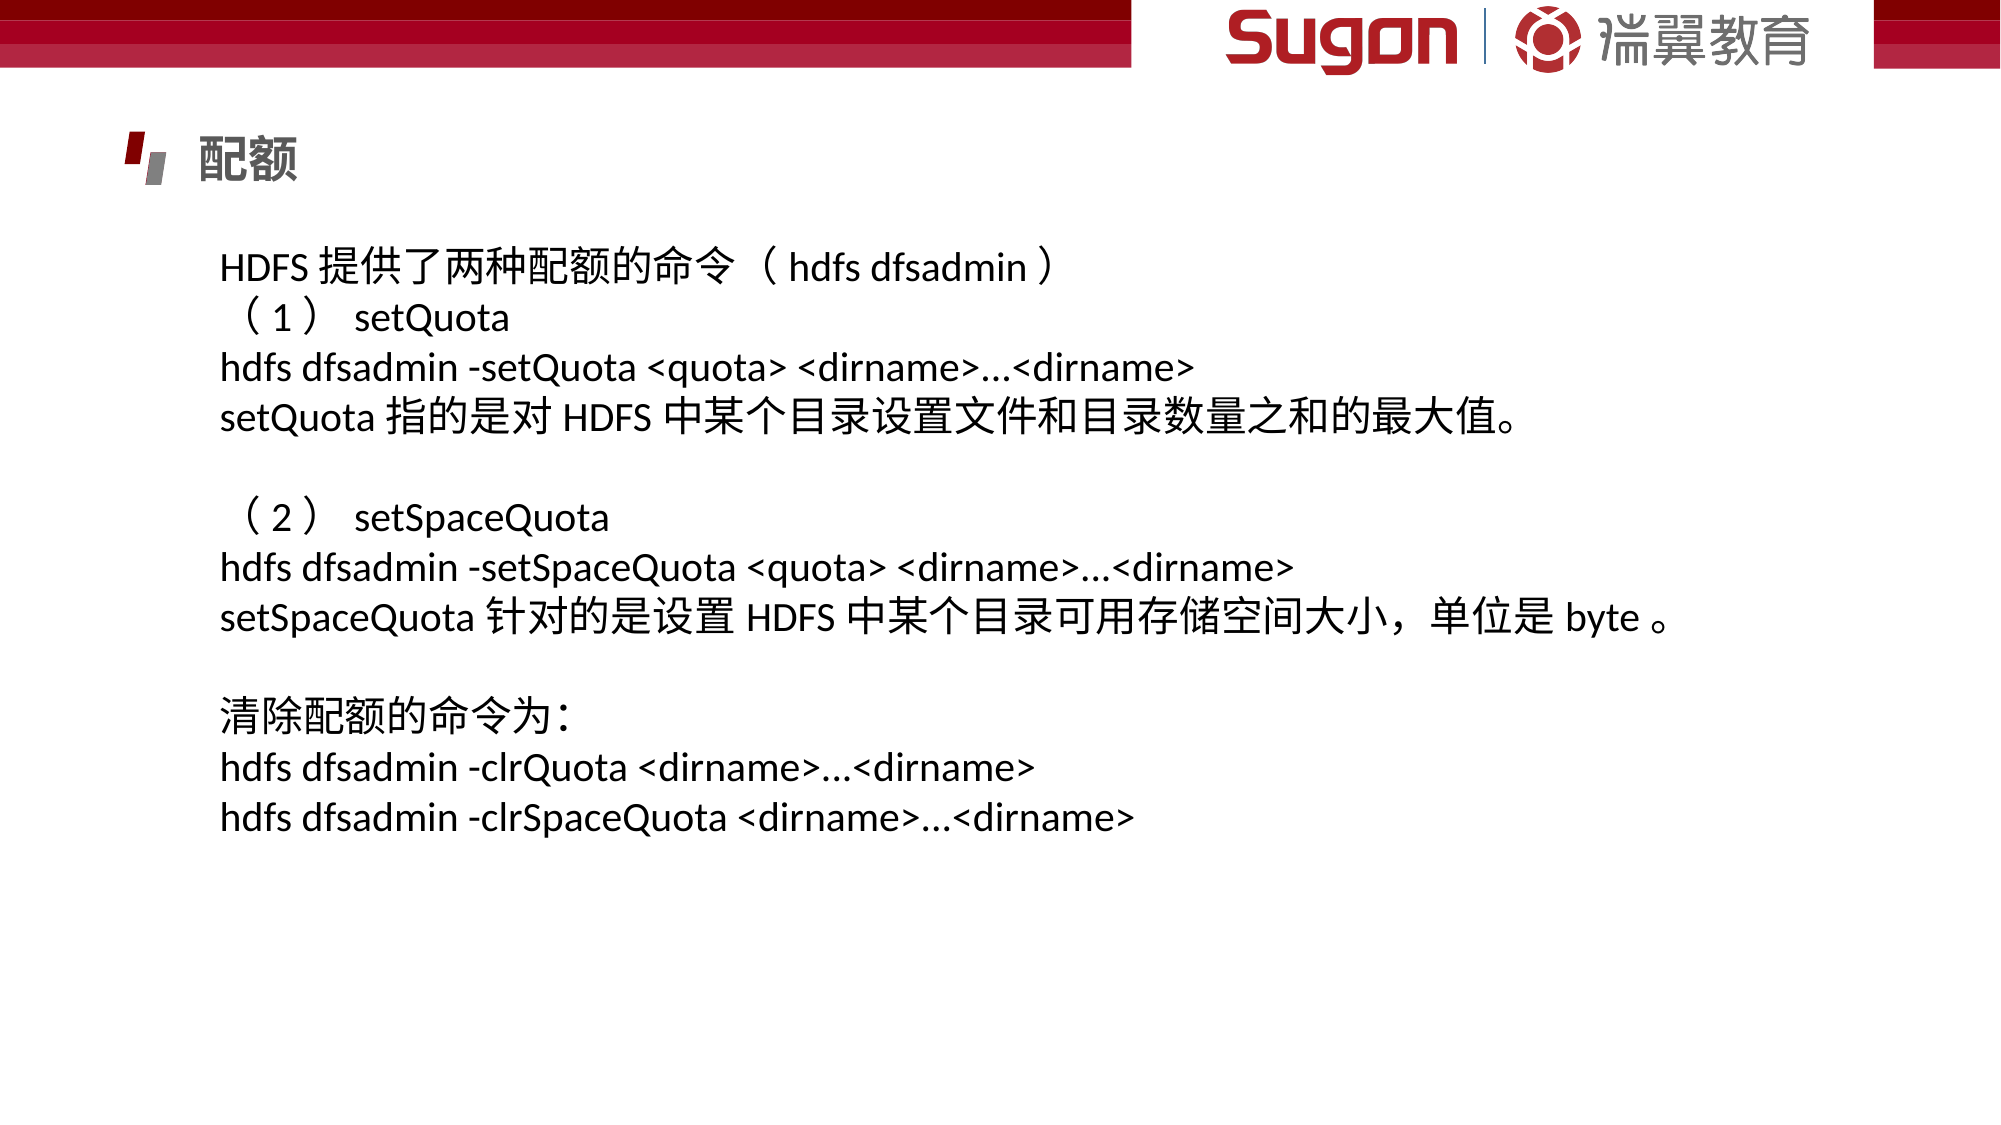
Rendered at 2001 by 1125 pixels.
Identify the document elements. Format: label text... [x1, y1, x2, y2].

picture [1194, 0, 1484, 102]
text_box HDFS提供了两种配额的命令（hdfs dfsadmin） （1）setQuota hdfs dfsadmin -setQuota <quota> <dirname>...<dirname> setQuota指的是对HDFS中某个目录设置文件和目录数量之和的最大值。 （2）setSpaceQuota hdfs dfsadmin -setSpaceQuota <quota> <dirname>...<dirname> setSpaceQuota针对的是设置HDFS中某个目录可用存储空间大小，单位是byte。 清除配额的命令为： hdfs dfsadmin -clrQuota <dirname>...<dirname> hdfs dfsadmin -clrSpaceQuota <dirname>...<dirname> [183, 232, 1808, 898]
text_box [123, 130, 147, 166]
text_box [144, 151, 168, 186]
picture [1515, 6, 1809, 73]
text_box 配额 [183, 120, 807, 195]
